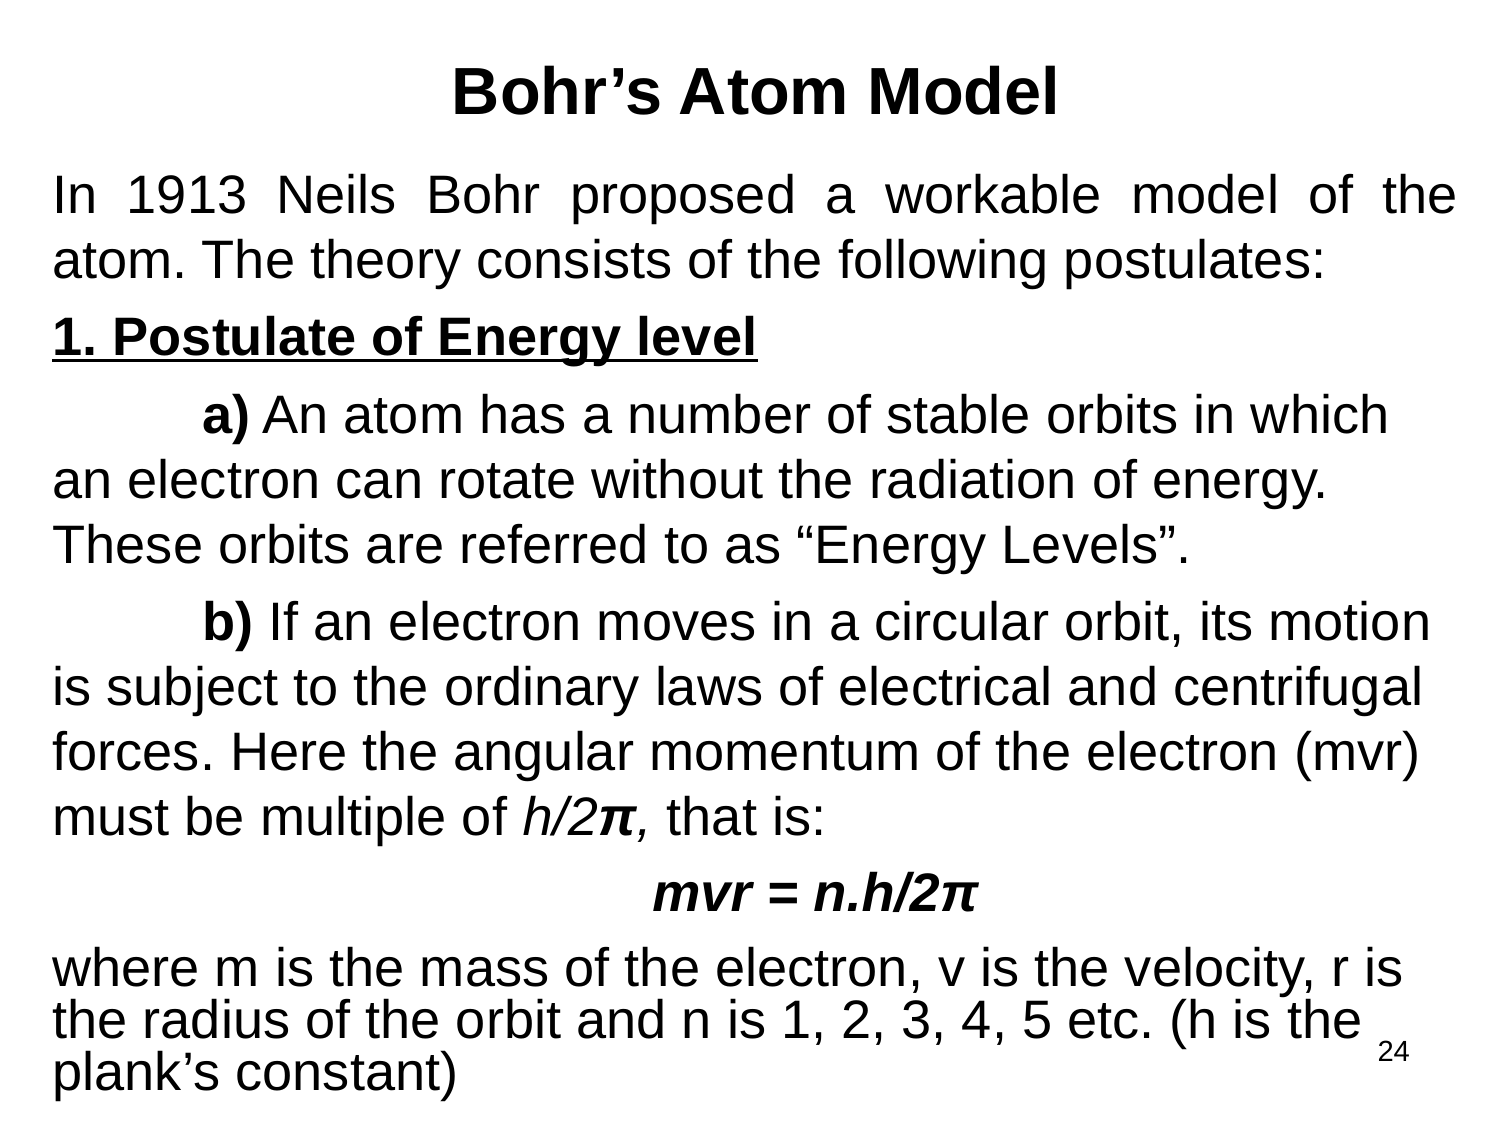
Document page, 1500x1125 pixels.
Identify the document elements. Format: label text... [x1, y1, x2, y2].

slide_number 24 [1074, 1024, 1426, 1103]
text_box In 1913 Neils Bohr proposed a workable model of the atom. The theory consists of the following postulates: 1. Postulate of Energy level a) An atom has a number of stable orbits in which an electron can rotate without the radiation of energy. These orbits are referred to as “Energy Levels”. b) If an electron moves in a circular orbit, its motion is subject to the ordinary laws of electrical and centrifugal forces. Here the angular momentum of the electron (mvr) must be multiple of h/2π, that is: mvr = n.h/2π where m is the mass of the electron, v is the velocity, r is the radius of the orbit and n is 1, 2, 3, 4, 5 etc. (h is the plank’s constant) [37, 151, 1475, 1109]
text_box Bohr’s Atom Model [337, 24, 1175, 150]
